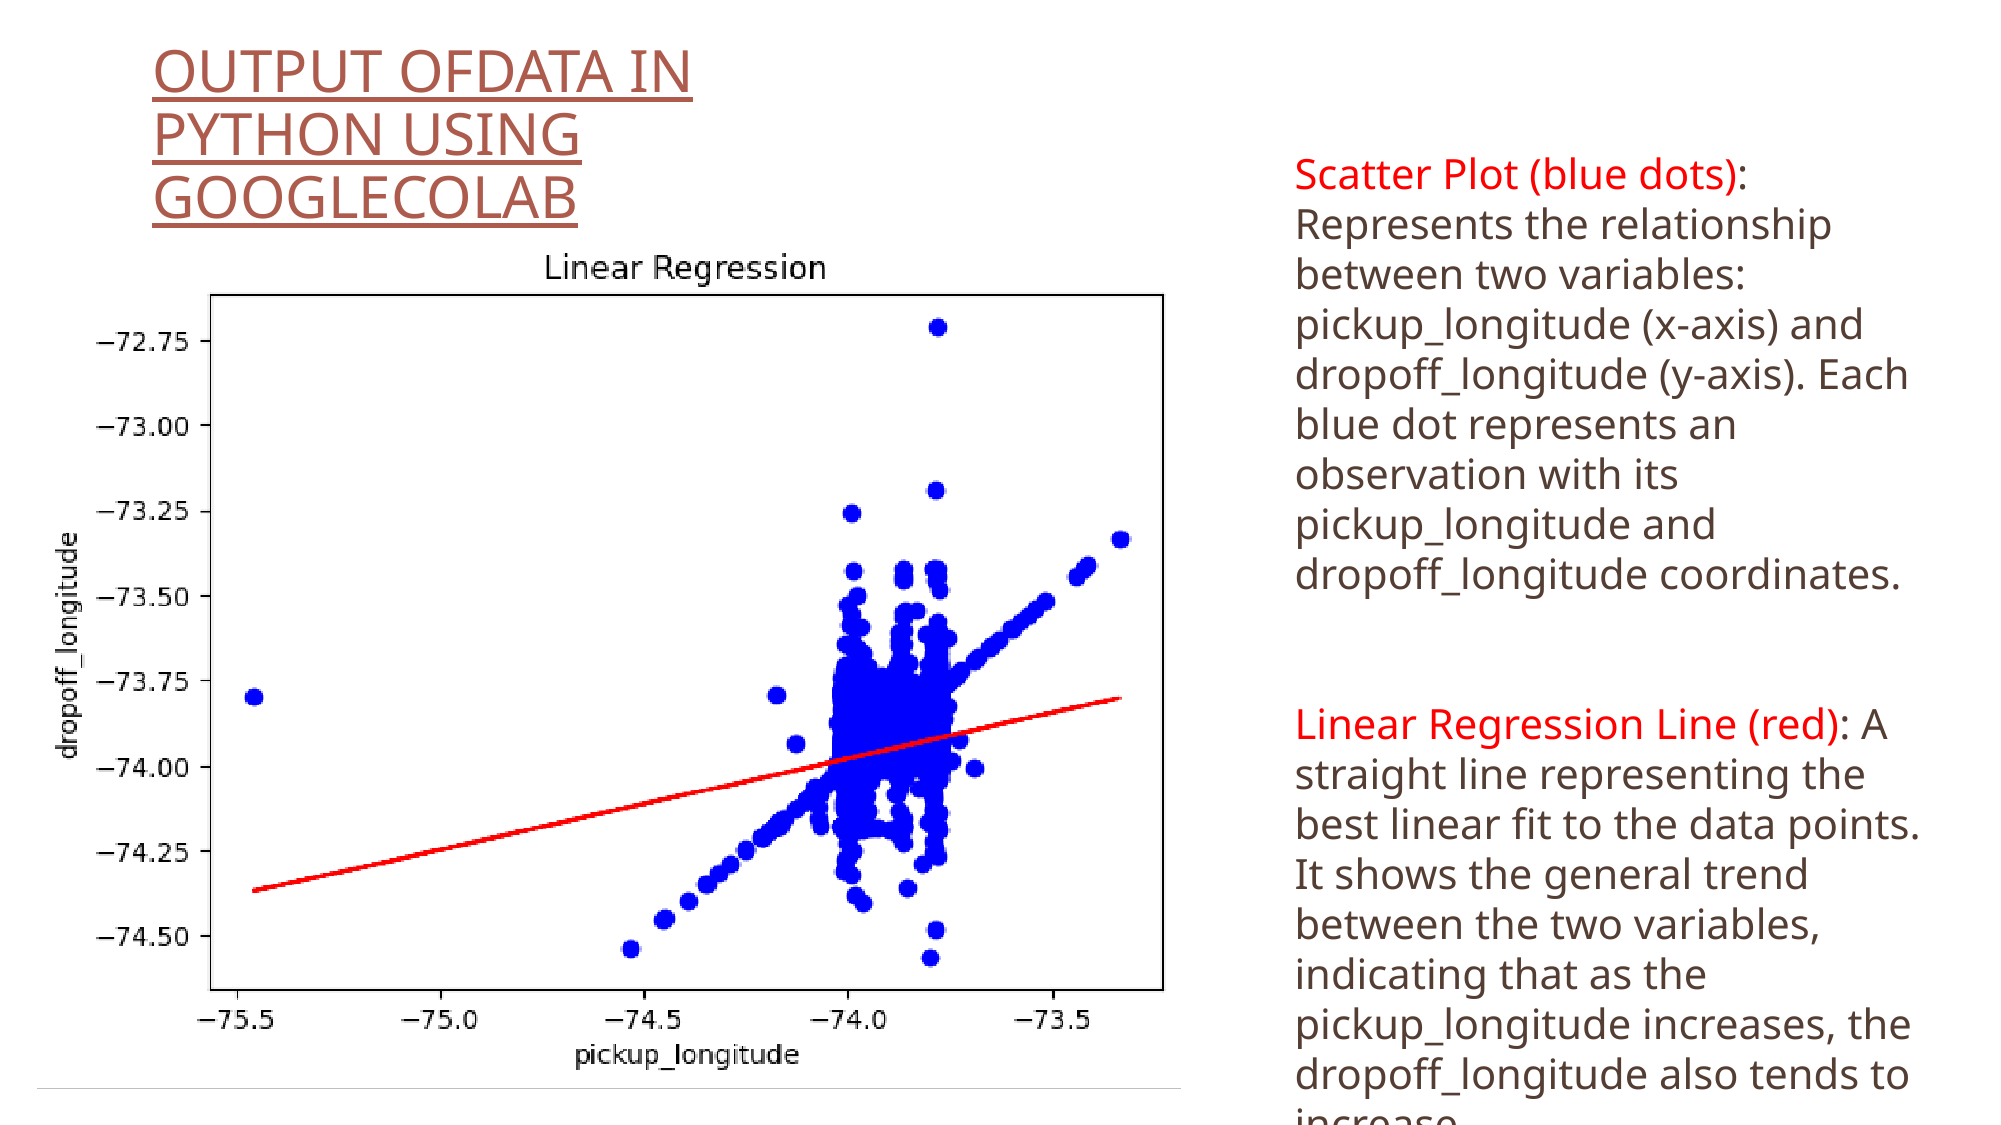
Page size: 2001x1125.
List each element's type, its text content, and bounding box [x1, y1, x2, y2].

title OUTPUT OFDATA IN PYTHON USING GOOGLECOLAB [137, 3, 951, 234]
text_box Scatter Plot (blue dots): Represents the relationship between two variables: pickup_longitude (x-axis) and dropoff_longitude (y-axis). Each blue dot represents an observation with its pickup_longitude and dropoff_longitude coordinates. Linear Regression Line (red): A straight line representing the best linear fit to the data points. It shows the general trend between the two variables, indicating that as the pickup_longitude increases, the dropoff_longitude also tends to increase [1279, 140, 1975, 1053]
picture [37, 234, 1183, 1090]
